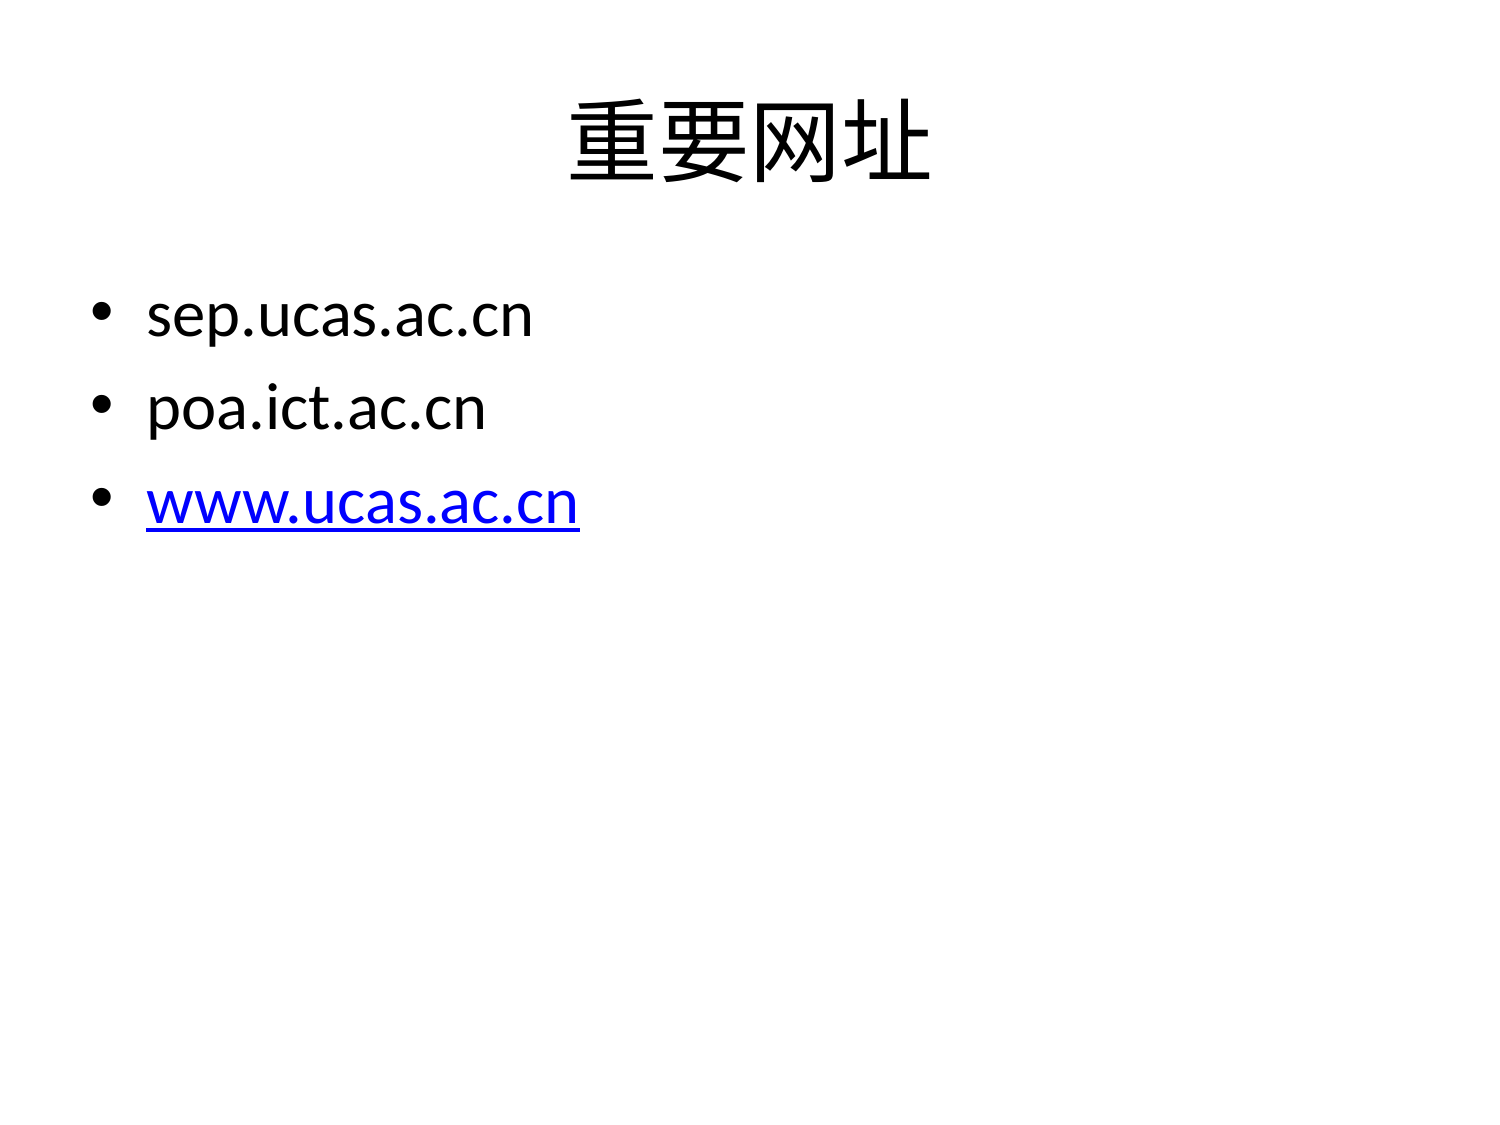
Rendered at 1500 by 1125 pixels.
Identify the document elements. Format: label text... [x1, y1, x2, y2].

title 重要网址 [75, 45, 1425, 233]
list sep.ucas.ac.cn poa.ict.ac.cn www.ucas.ac.cn [75, 262, 1425, 1005]
